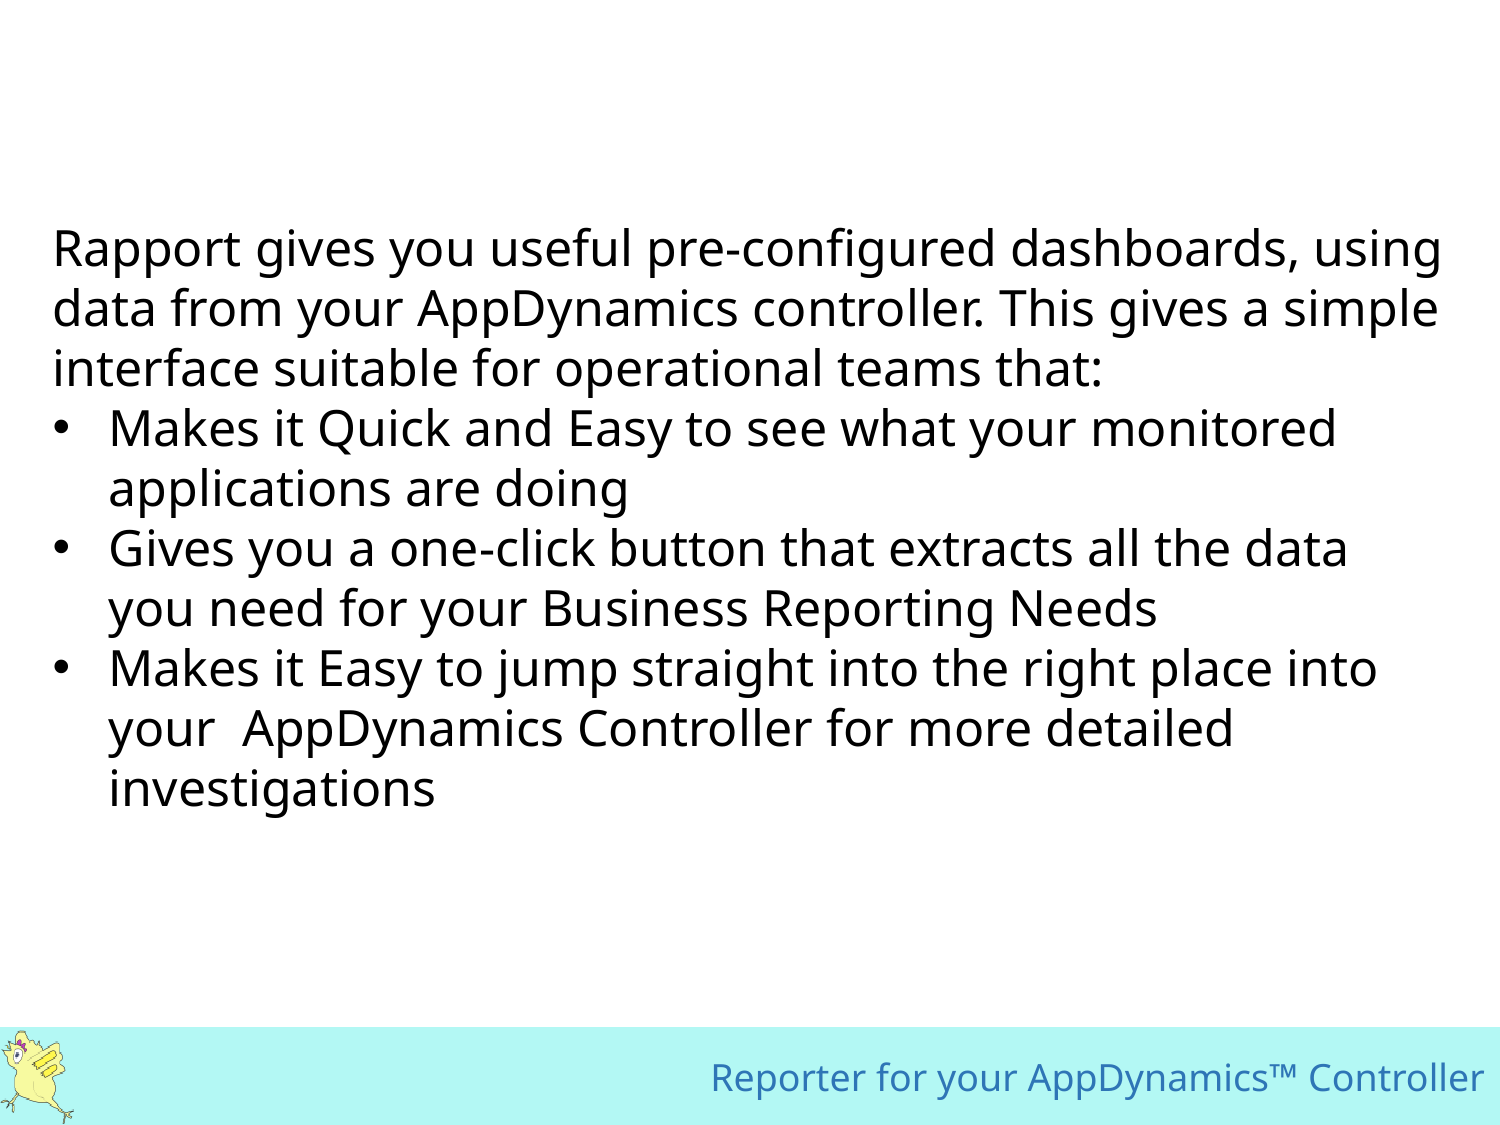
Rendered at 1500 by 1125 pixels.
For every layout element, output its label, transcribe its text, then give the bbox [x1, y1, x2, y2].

picture [0, 1027, 74, 1125]
text_box Rapport gives you useful pre-configured dashboards, using data from your AppDynamics controller. This gives a simple interface suitable for operational teams that: Makes it Quick and Easy to see what your monitored applications are doing Gives you a one-click button that extracts all the data you need for your Business Reporting Needs Makes it Easy to jump straight into the right place into your AppDynamics Controller for more detailed investigations [37, 209, 1460, 824]
